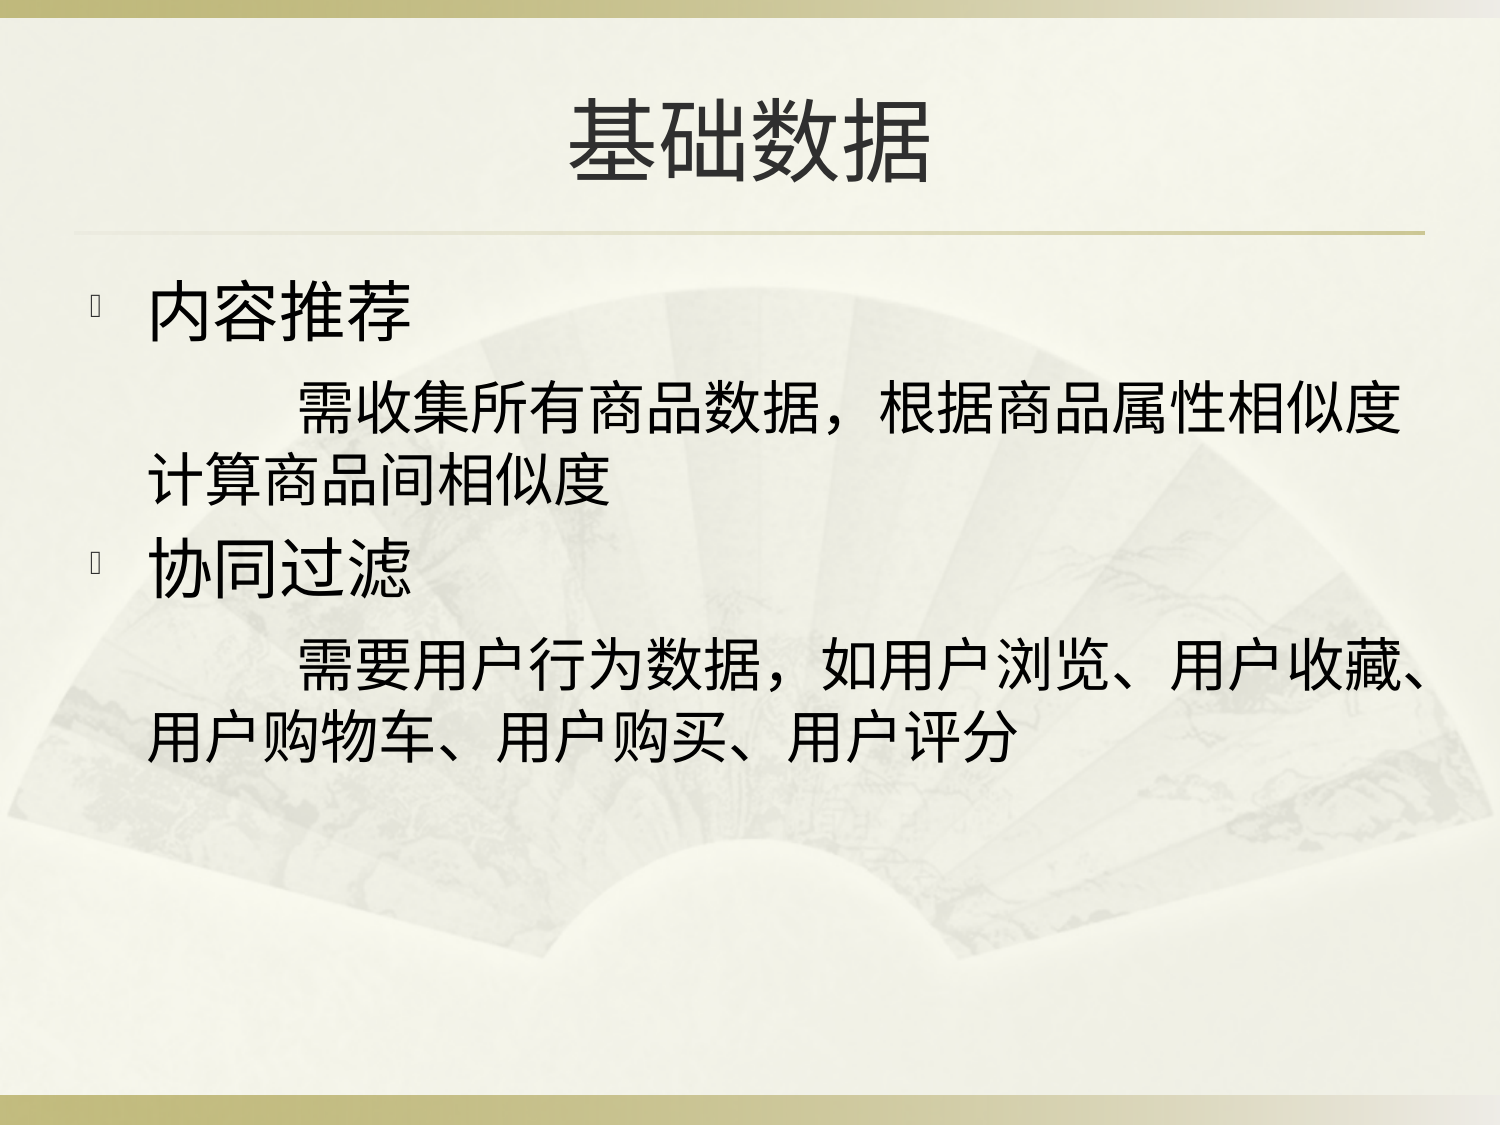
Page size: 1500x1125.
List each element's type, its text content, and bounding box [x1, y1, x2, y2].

title 基础数据 [75, 45, 1425, 233]
list 内容推荐 需收集所有商品数据，根据商品属性相似度计算商品间相似度 协同过滤 需要用户行为数据，如用户浏览、用户收藏、用户购物车、用户购买、用户评分 [75, 262, 1425, 1032]
